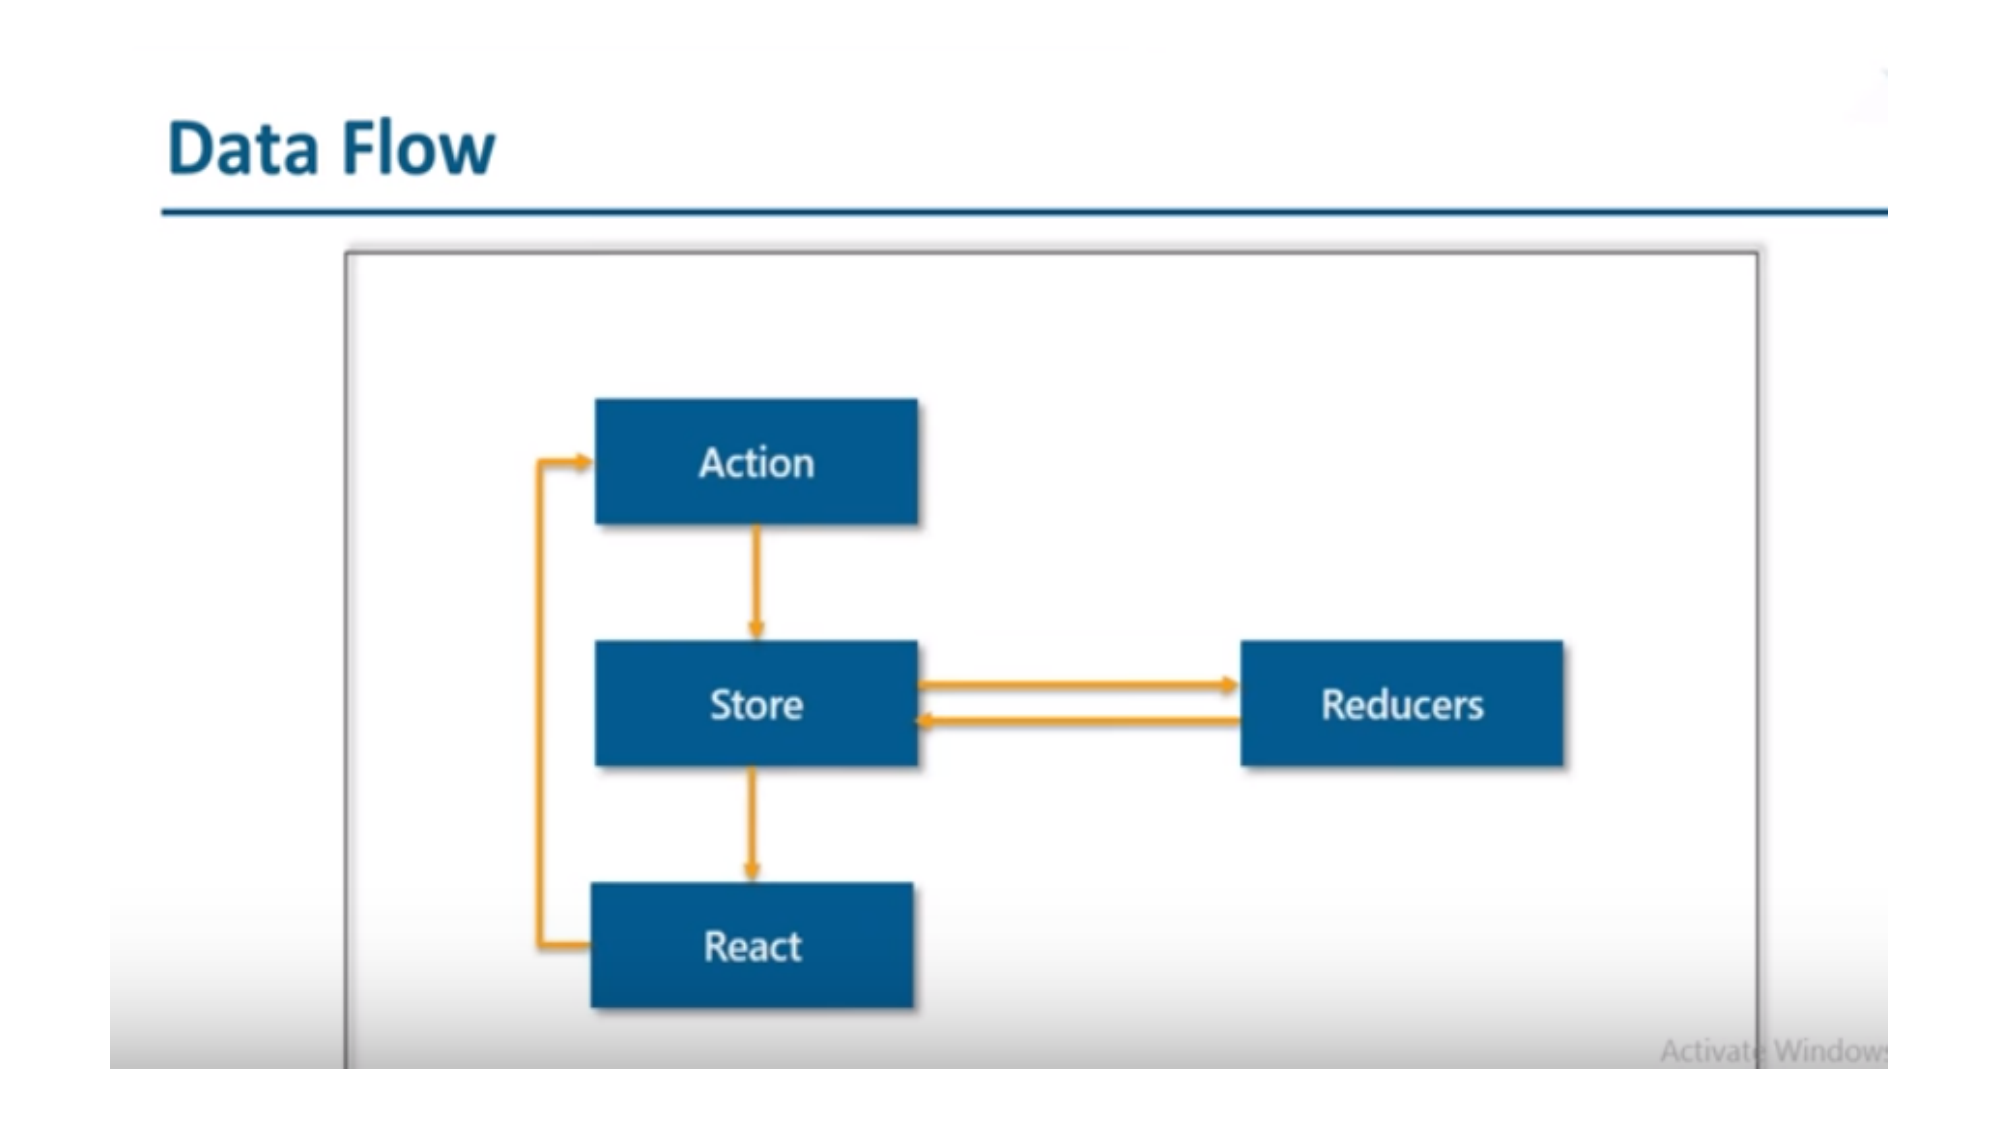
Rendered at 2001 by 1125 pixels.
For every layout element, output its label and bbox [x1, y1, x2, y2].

list [110, 46, 1888, 1069]
